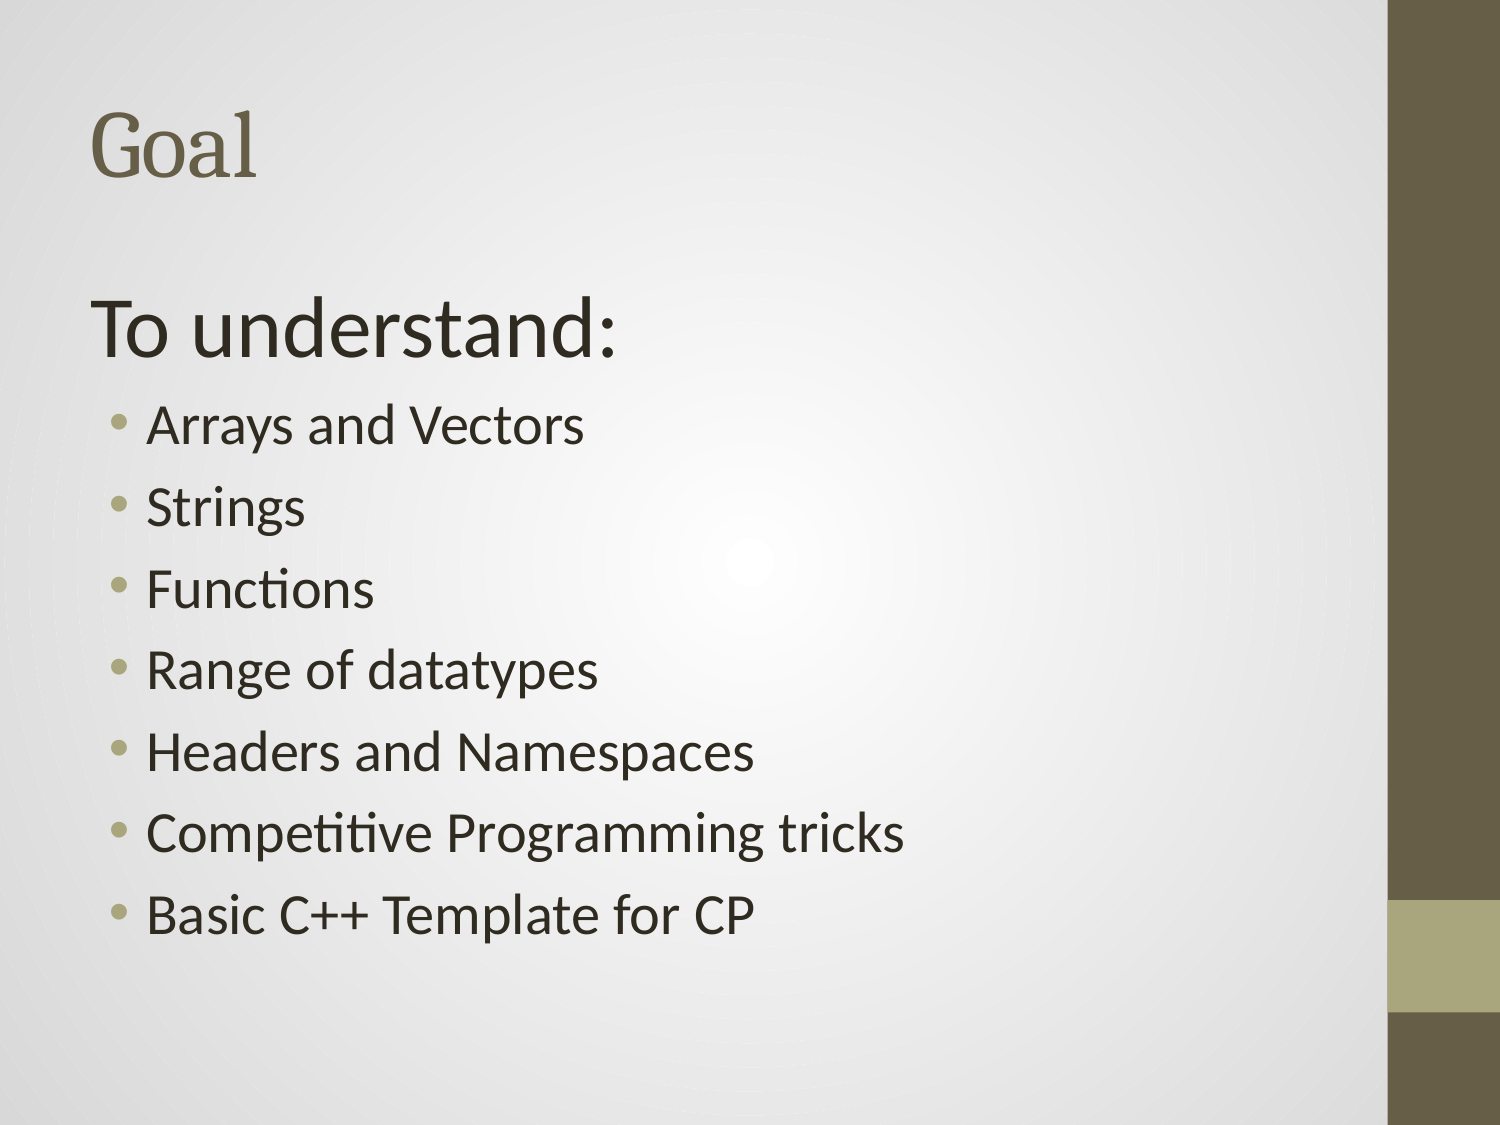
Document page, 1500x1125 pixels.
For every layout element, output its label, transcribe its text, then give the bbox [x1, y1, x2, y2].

title Goal [75, 45, 1325, 233]
list To understand: Arrays and Vectors Strings Functions Range of datatypes Headers and Namespaces Competitive Programming tricks Basic C++ Template for CP [75, 262, 1425, 1063]
